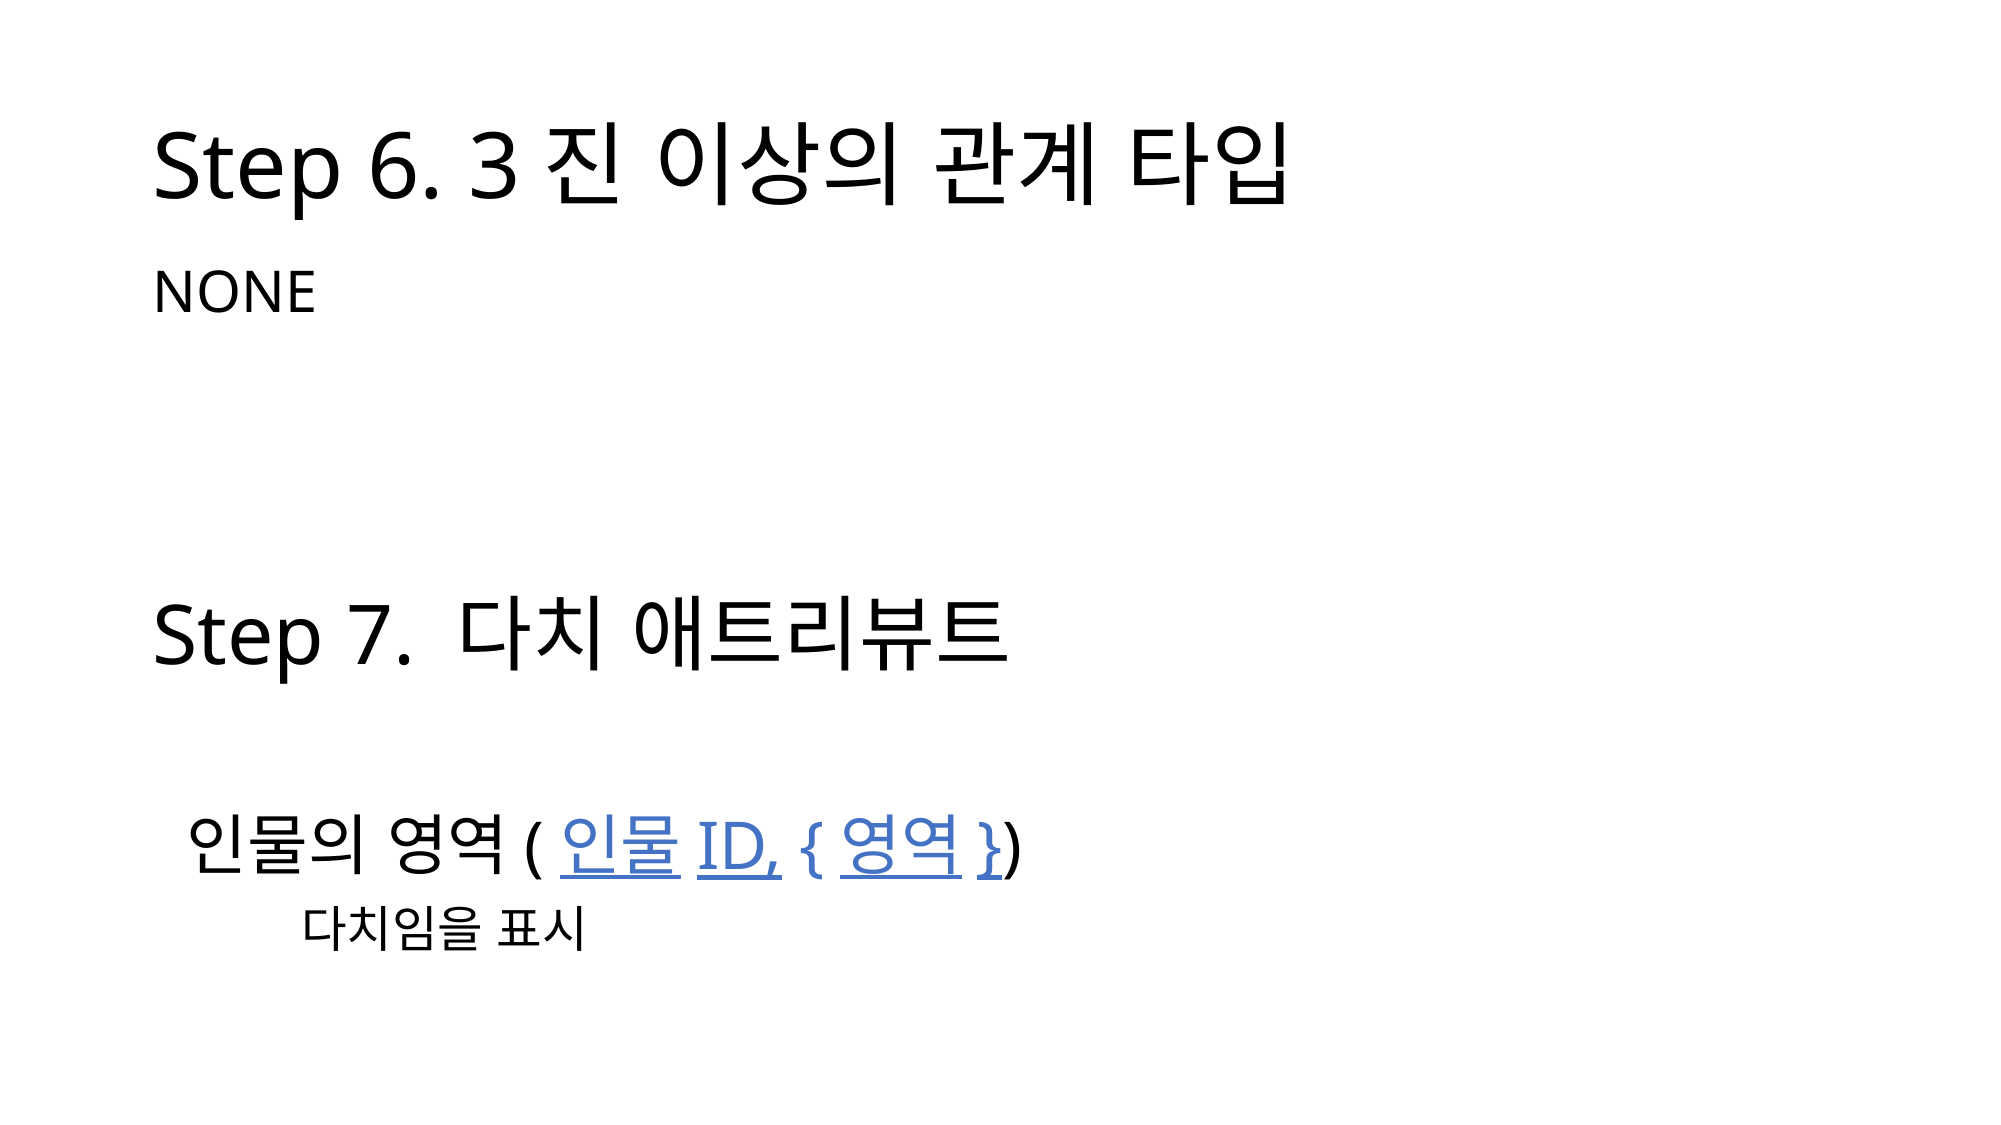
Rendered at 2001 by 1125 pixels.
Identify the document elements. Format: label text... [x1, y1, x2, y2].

list NONE Step 7. 다치 애트리뷰트 인물의 영역(인물ID, {영역}) 다치임을 표시 [137, 255, 1863, 969]
title Step 6. 3진 이상의 관계 타입 [137, 59, 1863, 255]
